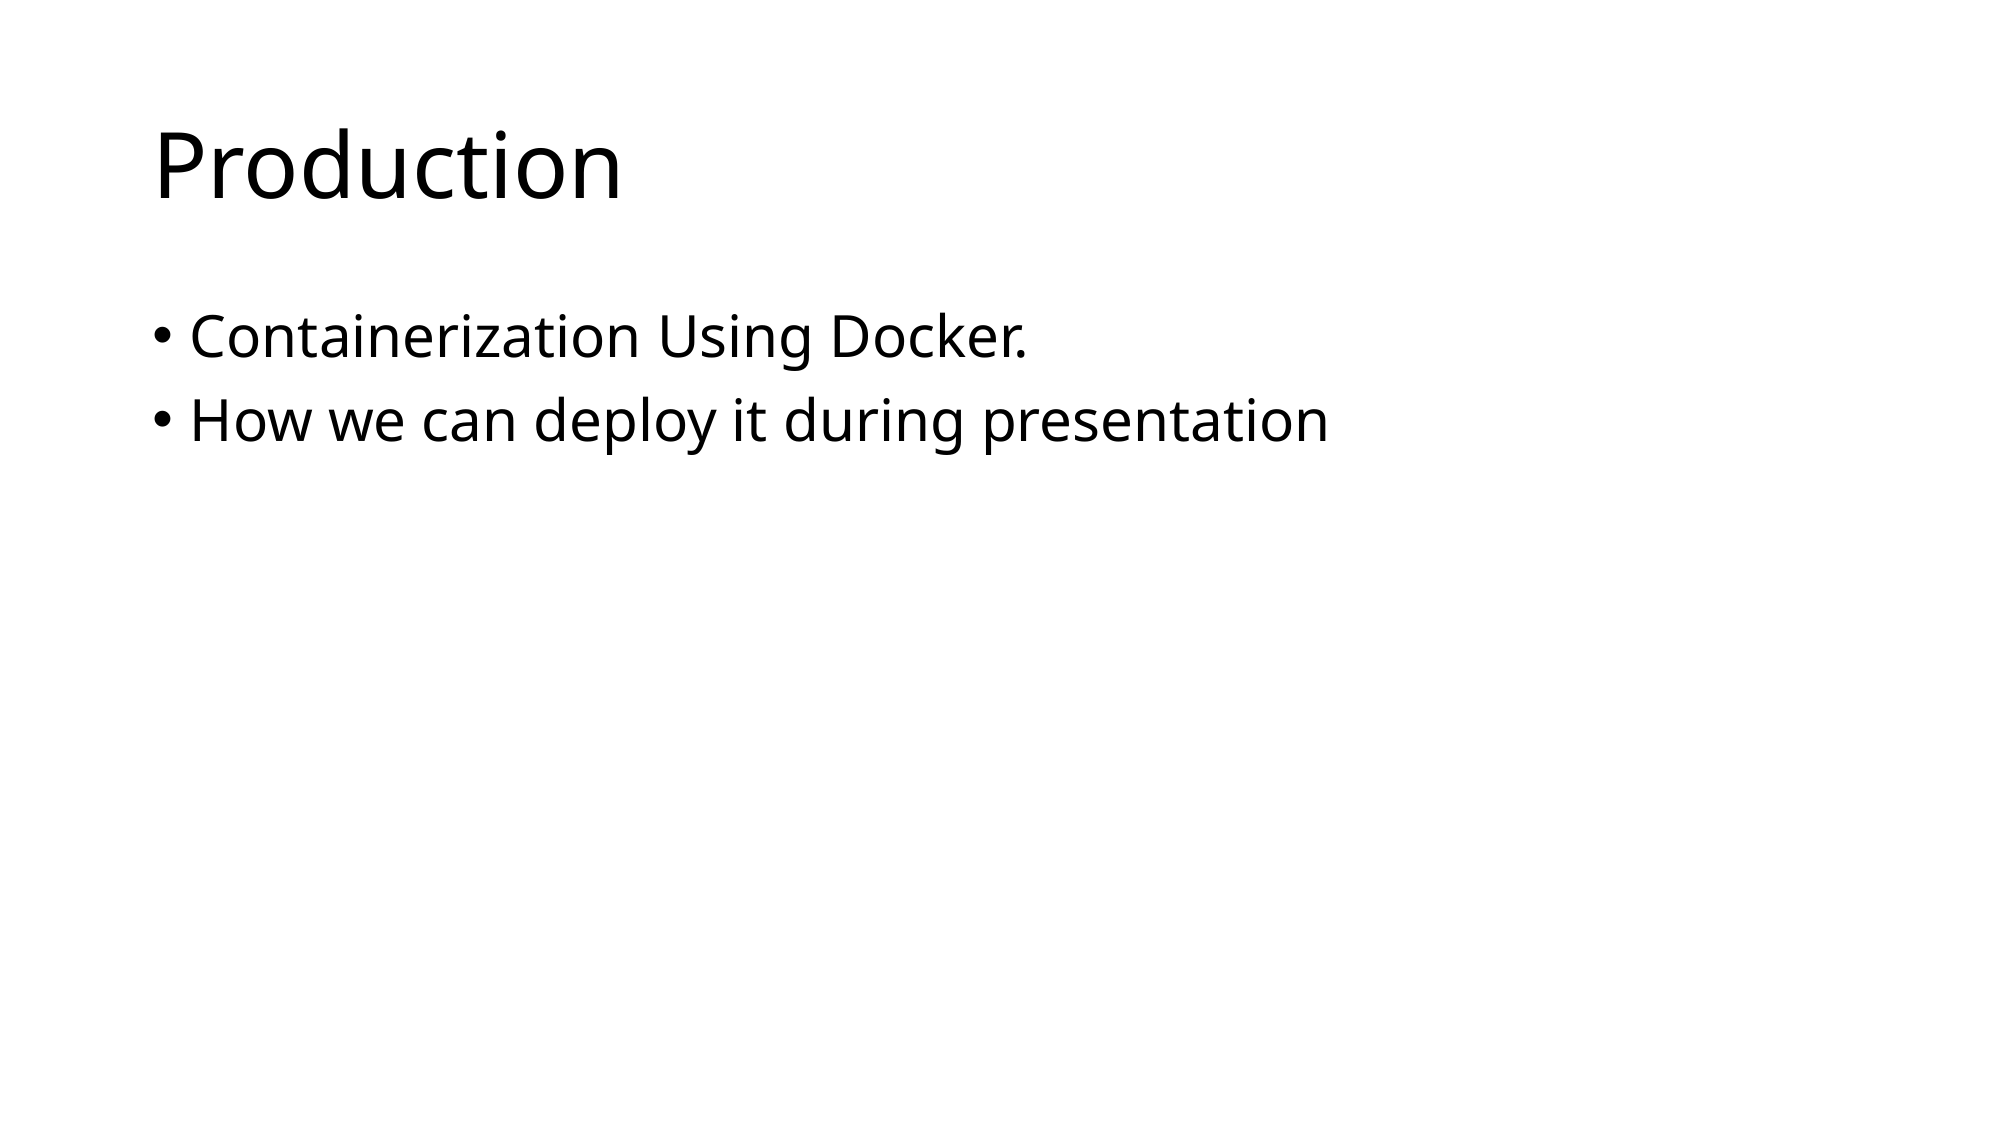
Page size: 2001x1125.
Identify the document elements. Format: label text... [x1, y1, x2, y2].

list Containerization Using Docker. How we can deploy it during presentation [137, 299, 1863, 1014]
title Production [137, 59, 1863, 278]
